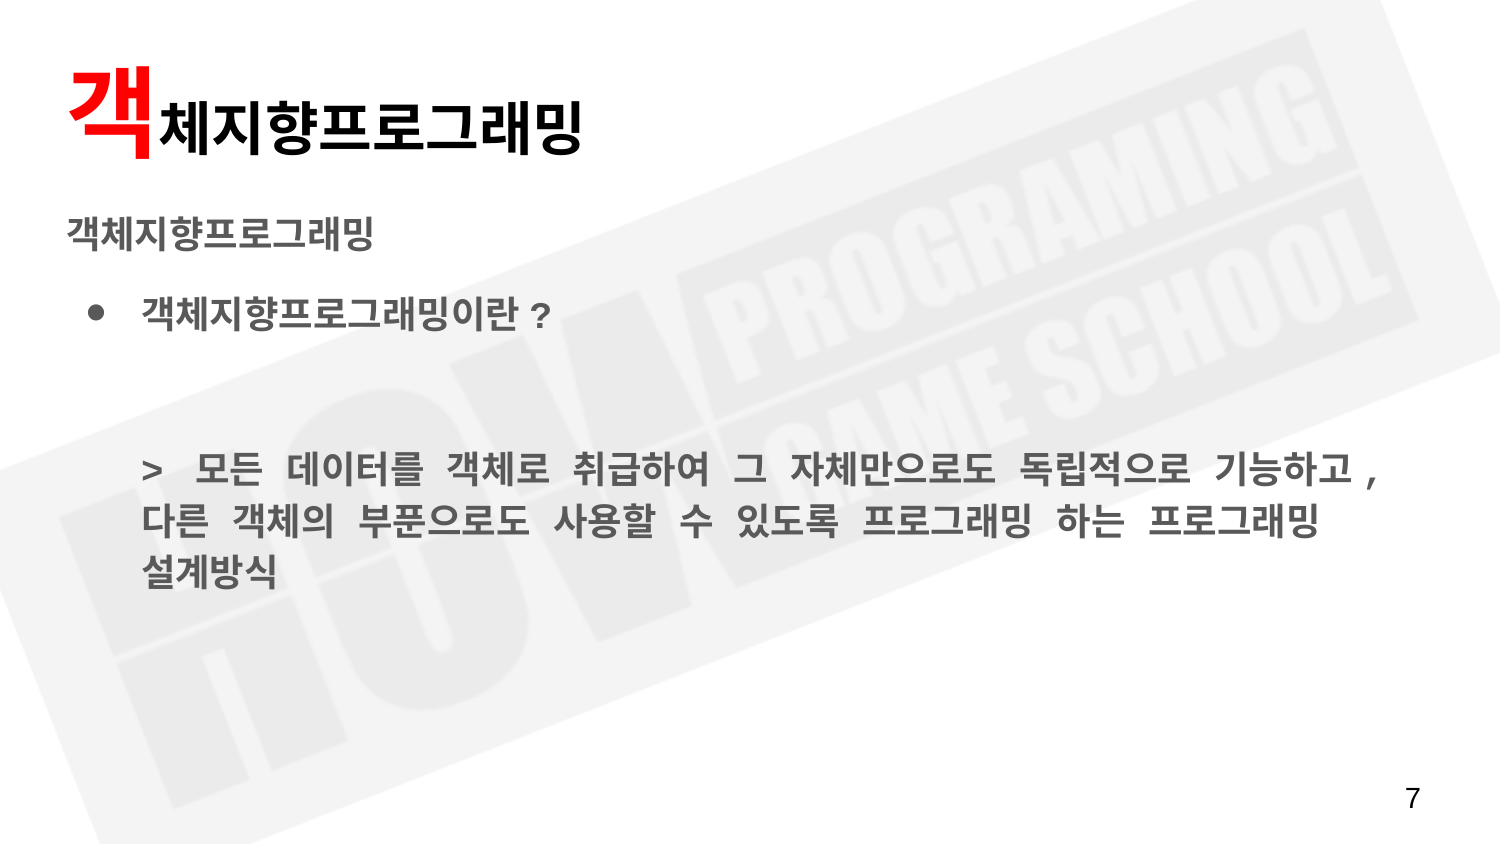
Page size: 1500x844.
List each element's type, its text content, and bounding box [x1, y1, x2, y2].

title 객체지향프로그래밍 [51, 35, 1449, 130]
list 객체지향프로그래밍 [51, 189, 1449, 269]
list 객체지향프로그래밍이란? > 모든 데이터를 객체로 취급하여 그 자체만으로도 독립적으로 기능하고, 다른 객체의 부푼으로도 사용할 수 있도록 프로그래밍 하는 프로그래밍 설계방식 [51, 269, 1449, 750]
slide_number ‹#› [1389, 764, 1480, 830]
